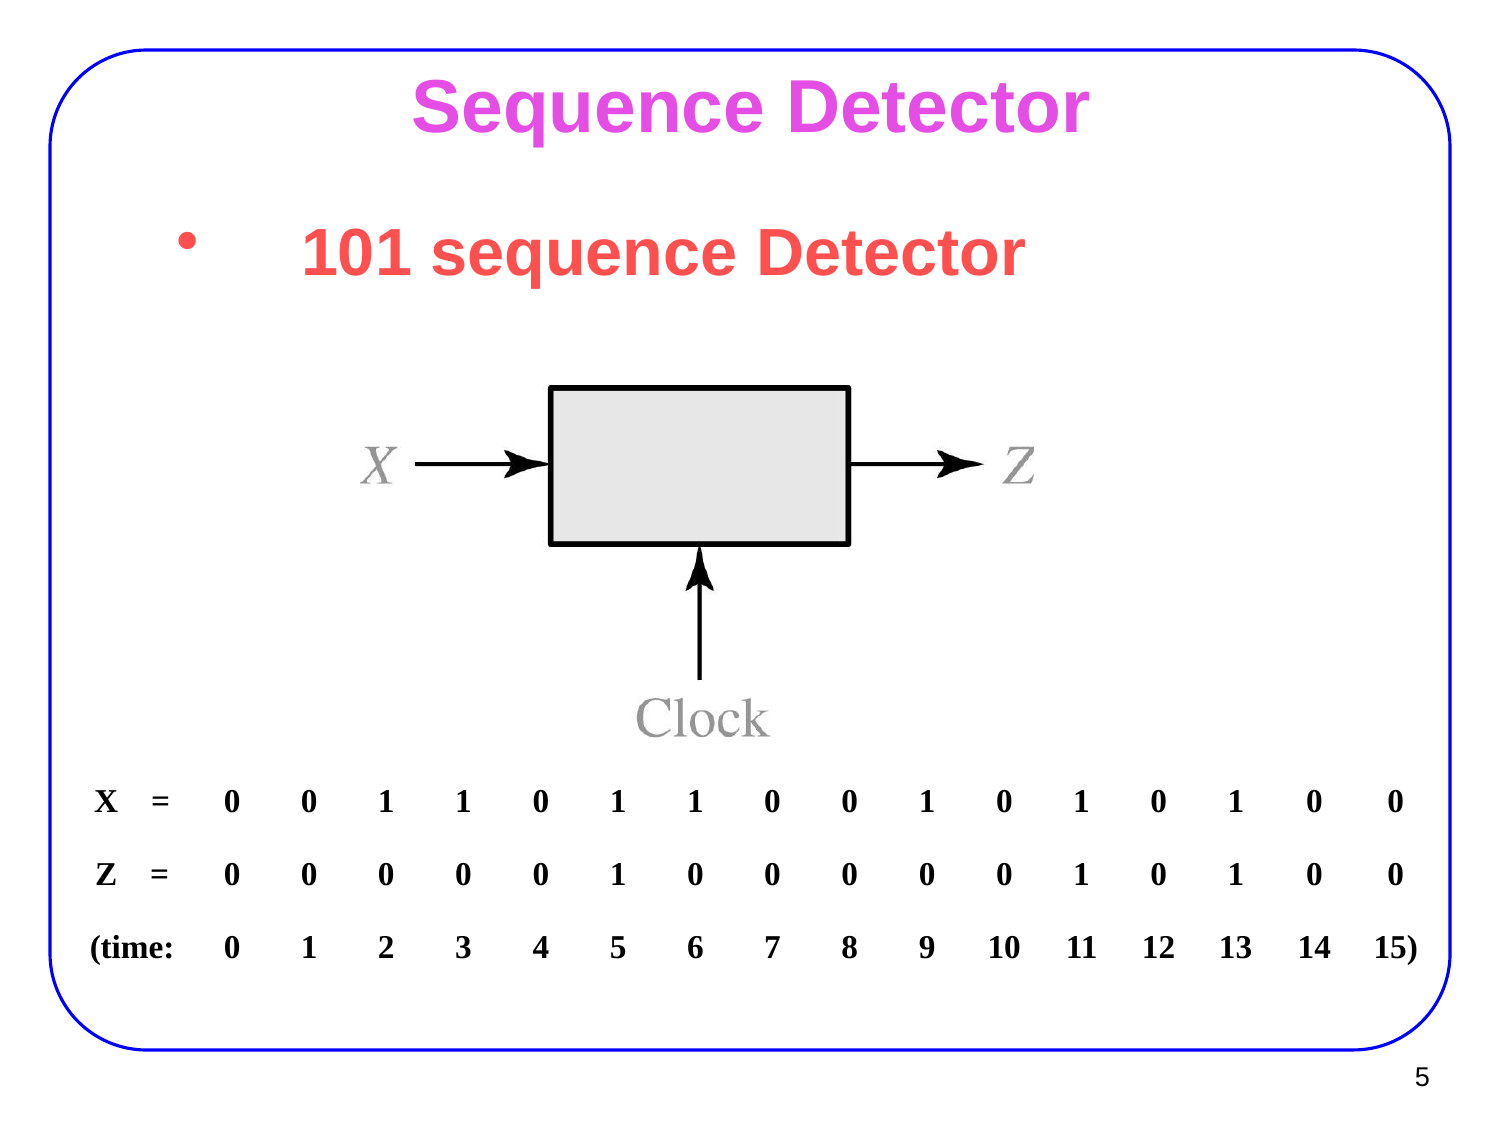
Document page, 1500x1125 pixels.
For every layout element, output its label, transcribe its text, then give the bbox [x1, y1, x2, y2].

table_header 0 [193, 775, 271, 848]
table_header 0 [734, 775, 811, 848]
table_cell 4 [502, 922, 580, 995]
table_header 0 [1354, 775, 1437, 848]
table_header 0 [502, 775, 580, 848]
picture [359, 385, 1034, 748]
table_cell 0 [1120, 848, 1197, 922]
table_cell Z = [71, 848, 193, 922]
table_cell 5 [580, 922, 657, 995]
table_cell 0 [657, 848, 734, 922]
table_cell 15) [1354, 922, 1437, 995]
table_cell 13 [1197, 922, 1274, 995]
table_cell 3 [425, 922, 502, 995]
table_cell 0 [966, 848, 1043, 922]
table_cell 0 [193, 922, 271, 995]
table_cell 0 [811, 848, 888, 922]
table_cell 10 [966, 922, 1043, 995]
table_header 1 [348, 775, 425, 848]
table_cell 0 [193, 848, 271, 922]
list 101 sequence Detector [159, 200, 1388, 350]
table_cell 12 [1120, 922, 1197, 995]
table_header 1 [657, 775, 734, 848]
table_cell 0 [734, 848, 811, 922]
table_header 0 [1274, 775, 1354, 848]
table_header 0 [271, 775, 348, 848]
table_header X = [71, 775, 193, 848]
table_header 0 [1120, 775, 1197, 848]
table_cell 8 [811, 922, 888, 995]
table_cell 7 [734, 922, 811, 995]
table_cell 0 [1354, 848, 1437, 922]
table_cell 6 [657, 922, 734, 995]
table_cell 1 [1043, 848, 1120, 922]
table_cell 0 [425, 848, 502, 922]
table_header 0 [966, 775, 1043, 848]
table_cell 0 [1274, 848, 1354, 922]
table_cell 1 [1197, 848, 1274, 922]
table_header 1 [1043, 775, 1120, 848]
table_cell 2 [348, 922, 425, 995]
table_header 1 [1197, 775, 1274, 848]
title Sequence Detector [113, 66, 1389, 140]
table_cell 0 [502, 848, 580, 922]
table_header 1 [580, 775, 657, 848]
table_cell (time: [71, 922, 193, 995]
table_cell 0 [888, 848, 966, 922]
table_header 1 [888, 775, 966, 848]
table_cell 1 [580, 848, 657, 922]
table_cell 0 [348, 848, 425, 922]
table_header 0 [811, 775, 888, 848]
table_cell 9 [888, 922, 966, 995]
table_cell 1 [271, 922, 348, 995]
table_header 1 [425, 775, 502, 848]
table_cell 14 [1274, 922, 1354, 995]
table_cell 0 [271, 848, 348, 922]
slide_number 5 [1351, 1047, 1444, 1104]
table_cell 11 [1043, 922, 1120, 995]
